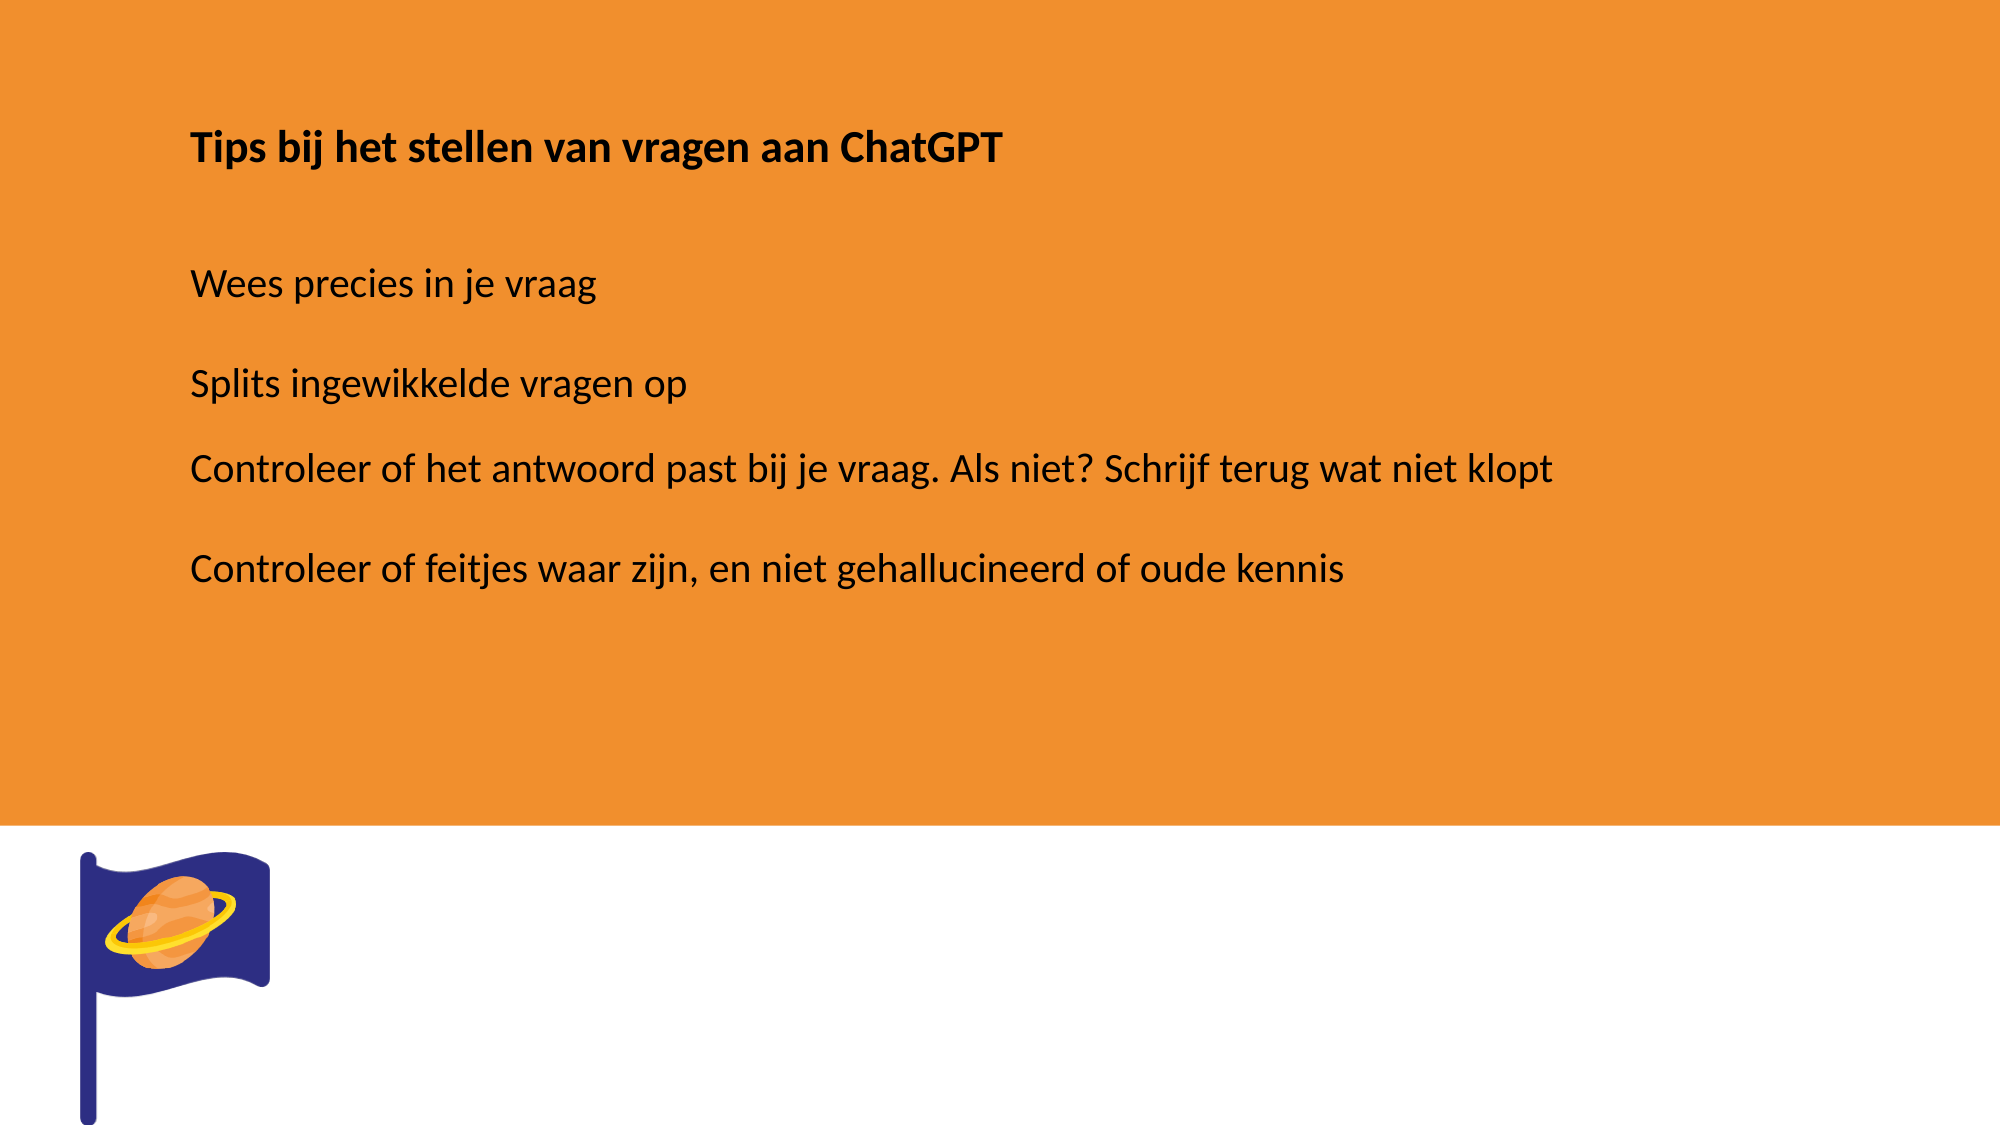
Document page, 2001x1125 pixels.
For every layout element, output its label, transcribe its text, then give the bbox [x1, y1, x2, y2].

picture [79, 852, 271, 1125]
text_box Wees precies in je vraag Splits ingewikkelde vragen op Controleer of het antwoord past bij je vraag. Als niet? Schrijf terug wat niet klopt Controleer of feitjes waar zijn, en niet gehallucineerd of oude kennis [175, 247, 1906, 923]
text_box Tips bij het stellen van vragen aan ChatGPT [175, 109, 1908, 180]
text_box [0, 0, 2000, 826]
